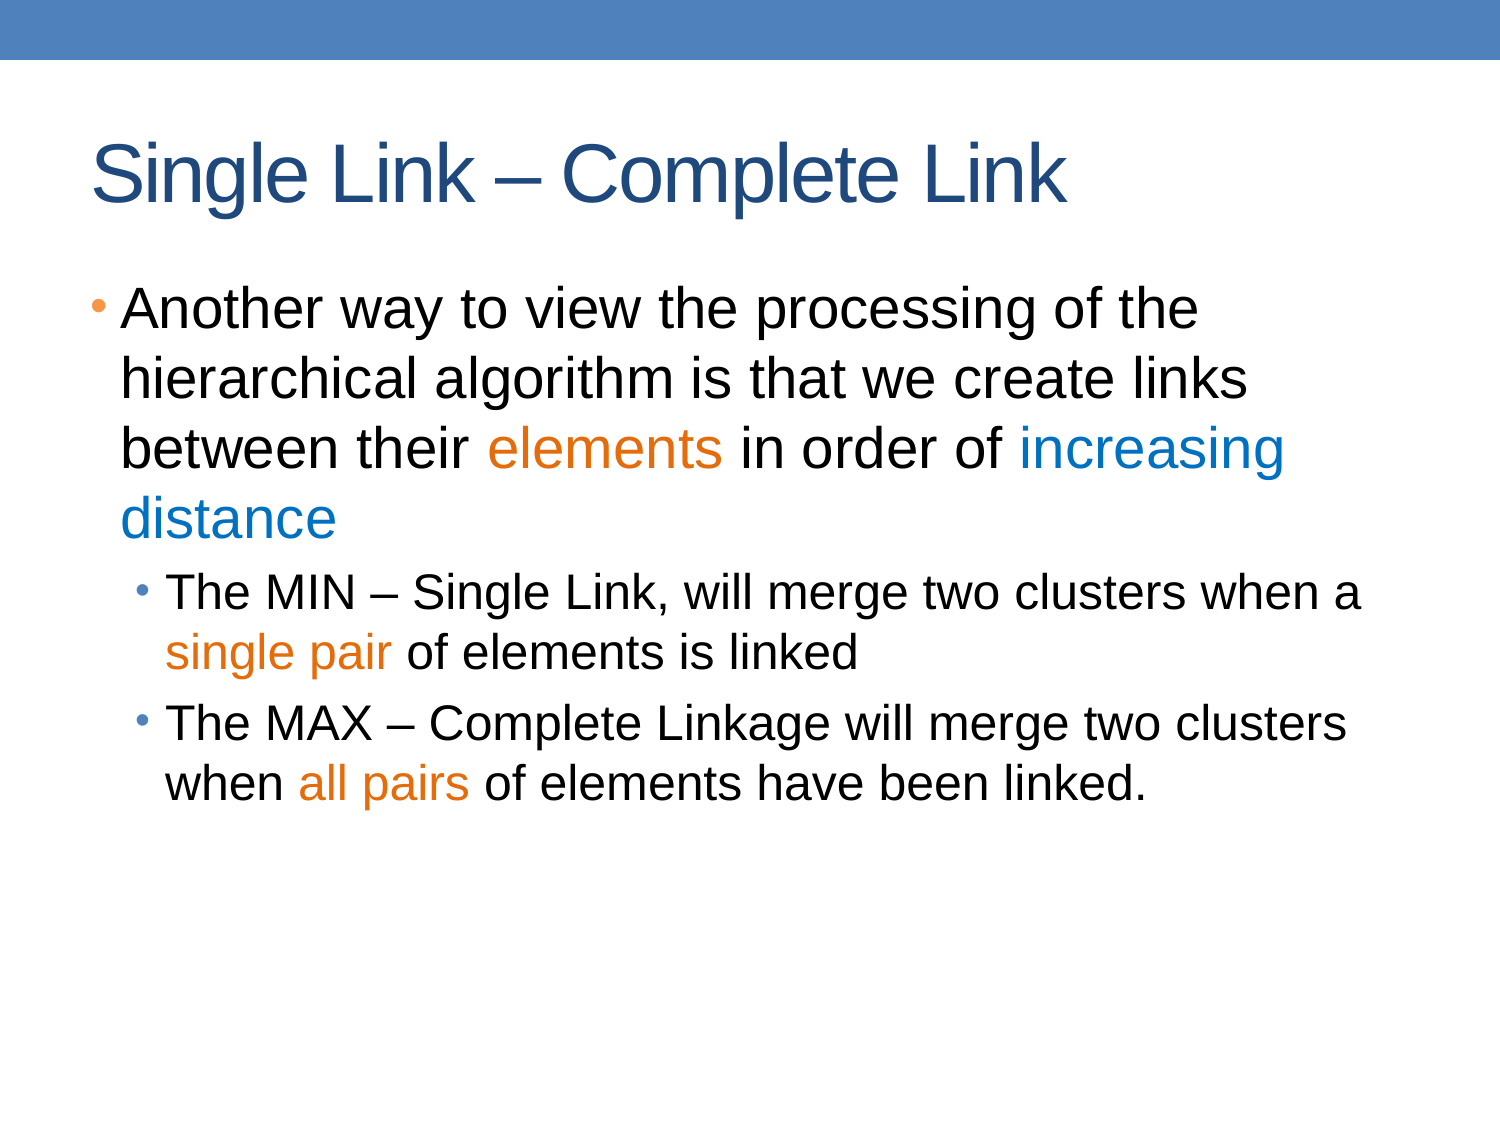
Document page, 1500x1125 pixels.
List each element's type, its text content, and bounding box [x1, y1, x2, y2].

list Another way to view the processing of the hierarchical algorithm is that we create links between their elements in order of increasing distance The MIN – Single Link, will merge two clusters when a single pair of elements is linked The MAX – Complete Linkage will merge two clusters when all pairs of elements have been linked. [75, 262, 1425, 1063]
title Single Link – Complete Link [75, 87, 1425, 250]
